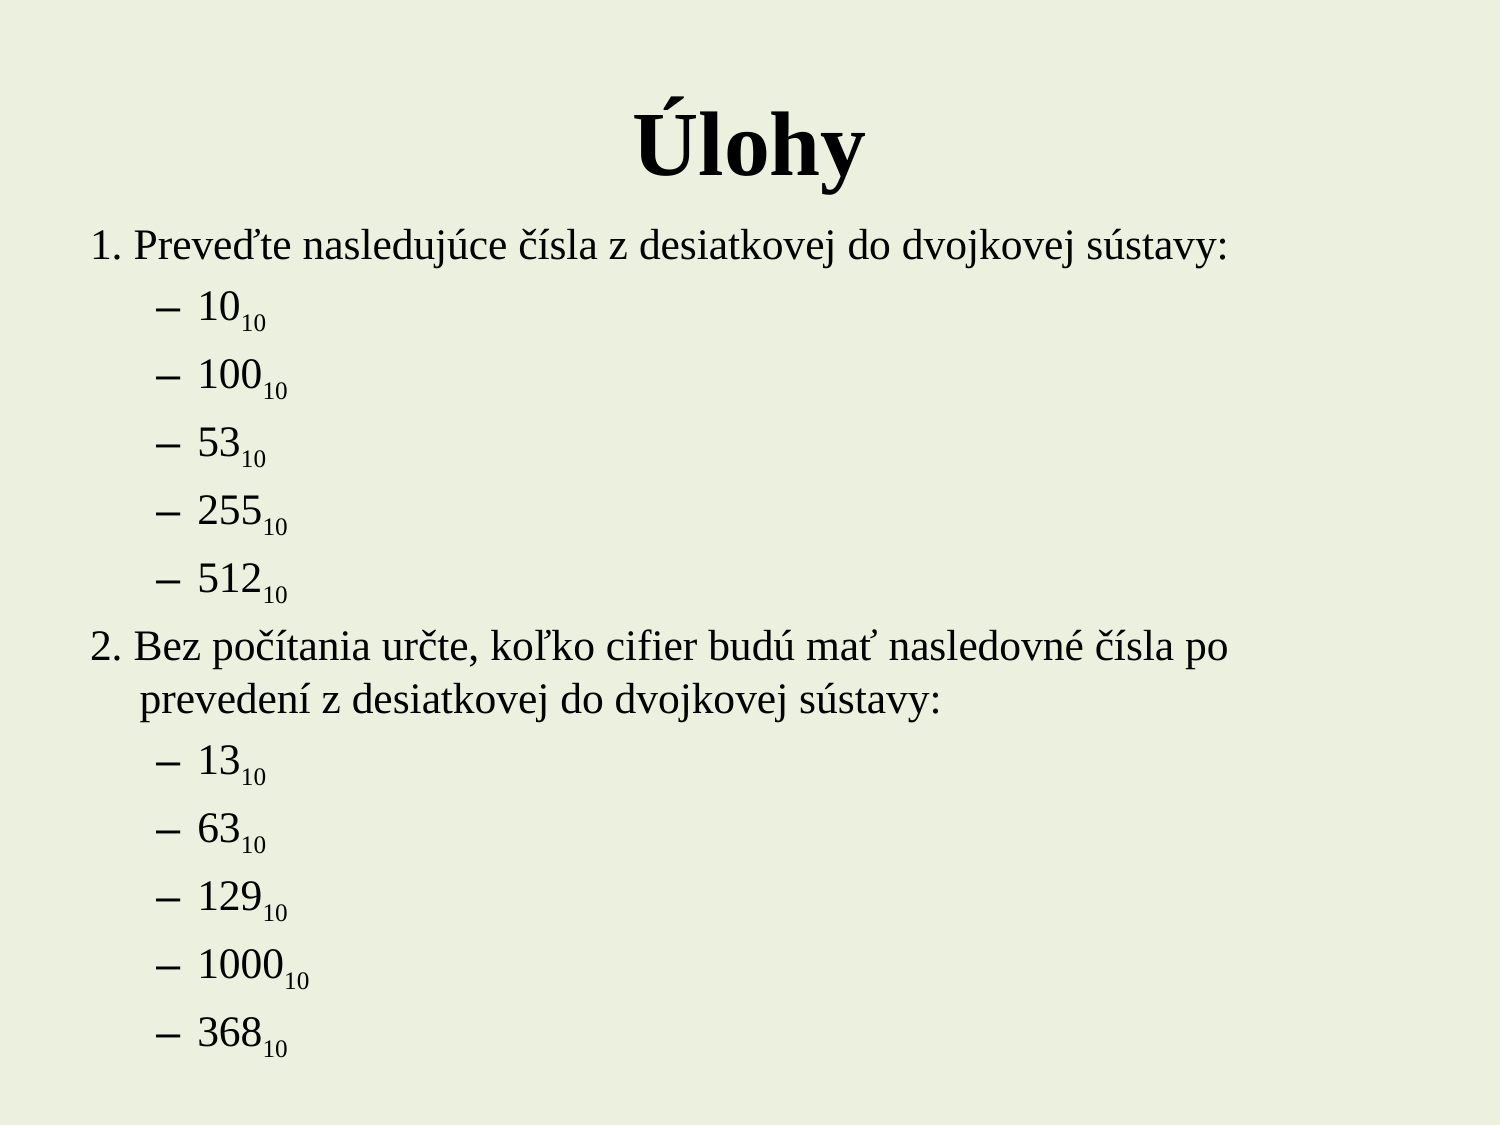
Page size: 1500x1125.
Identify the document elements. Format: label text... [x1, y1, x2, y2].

list 1. Preveďte nasledujúce čísla z desiatkovej do dvojkovej sústavy: 1010 10010 5310 25510 51210 2. Bez počítania určte, koľko cifier budú mať nasledovné čísla po prevedení z desiatkovej do dvojkovej sústavy: 1310 6310 12910 100010 36810 [75, 208, 1425, 1083]
title Úlohy [75, 45, 1425, 208]
